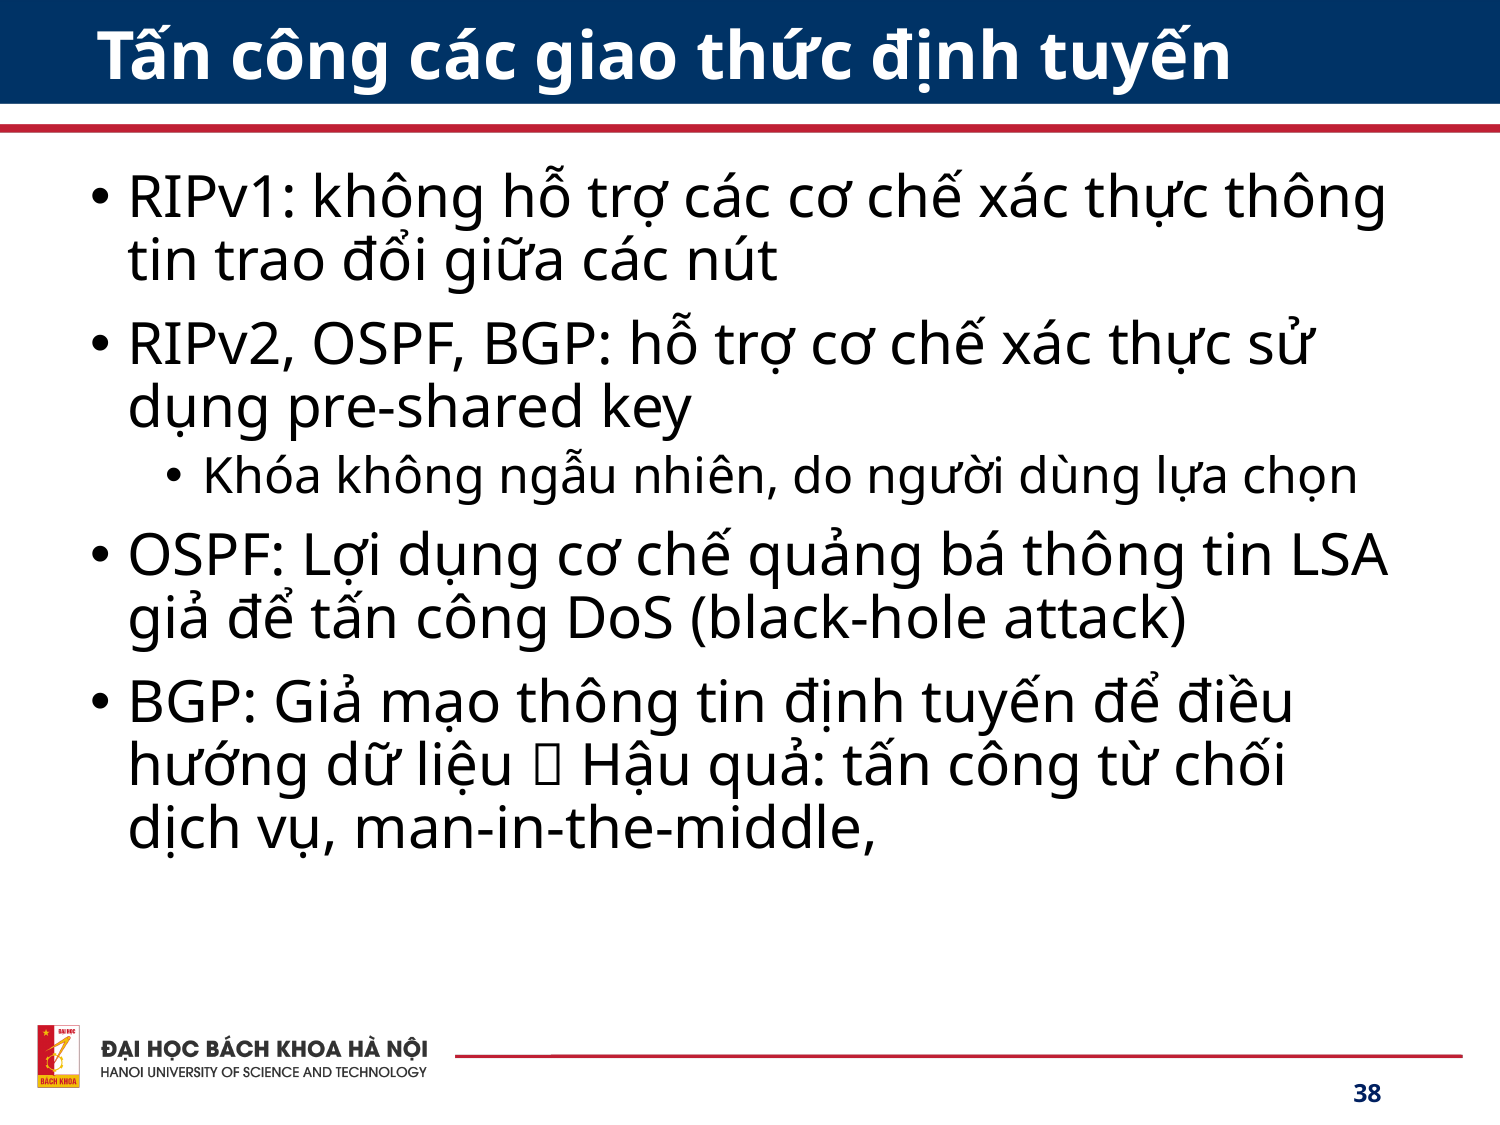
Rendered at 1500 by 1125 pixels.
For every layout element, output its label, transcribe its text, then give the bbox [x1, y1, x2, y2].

picture [0, 104, 1500, 1125]
list RIPv1: không hỗ trợ các cơ chế xác thực thông tin trao đổi giữa các nút RIPv2, OSPF, BGP: hỗ trợ cơ chế xác thực sử dụng pre-shared key Khóa không ngẫu nhiên, do người dùng lựa chọn OSPF: Lợi dụng cơ chế quảng bá thông tin LSA giả để tấn công DoS (black-hole attack) BGP: Giả mạo thông tin định tuyến để điều hướng dữ liệu  Hậu quả: tấn công từ chối dịch vụ, man-in-the-middle, [75, 159, 1425, 1038]
title Tấn công các giao thức định tuyến [81, 11, 1397, 104]
slide_number 38 [1059, 1064, 1397, 1125]
